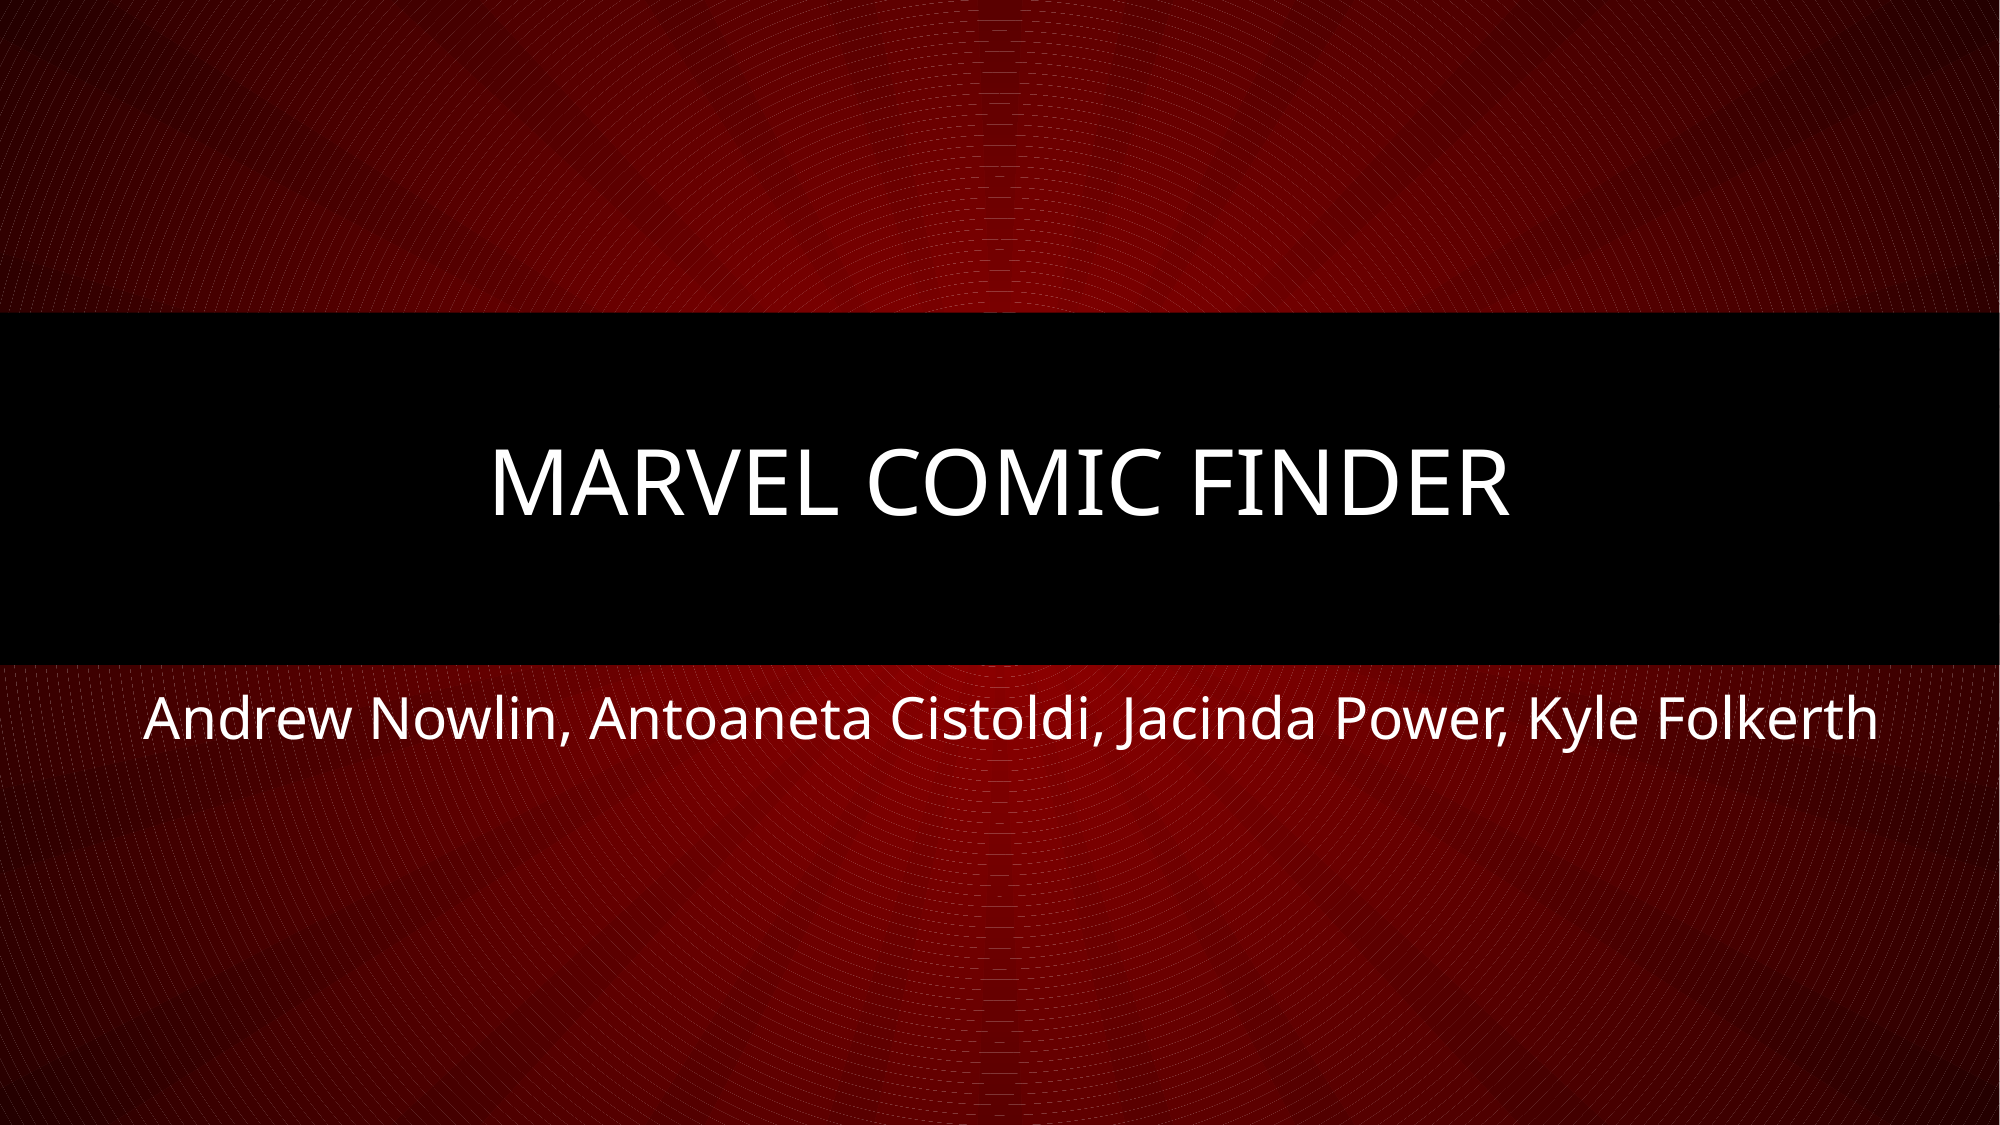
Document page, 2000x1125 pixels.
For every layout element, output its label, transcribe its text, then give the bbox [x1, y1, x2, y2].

subtitle Andrew Nowlin, Antoaneta Cistoldi, Jacinda Power, Kyle Folkerth [99, 679, 1925, 846]
title Marvel Comic Finder [199, 312, 1800, 665]
